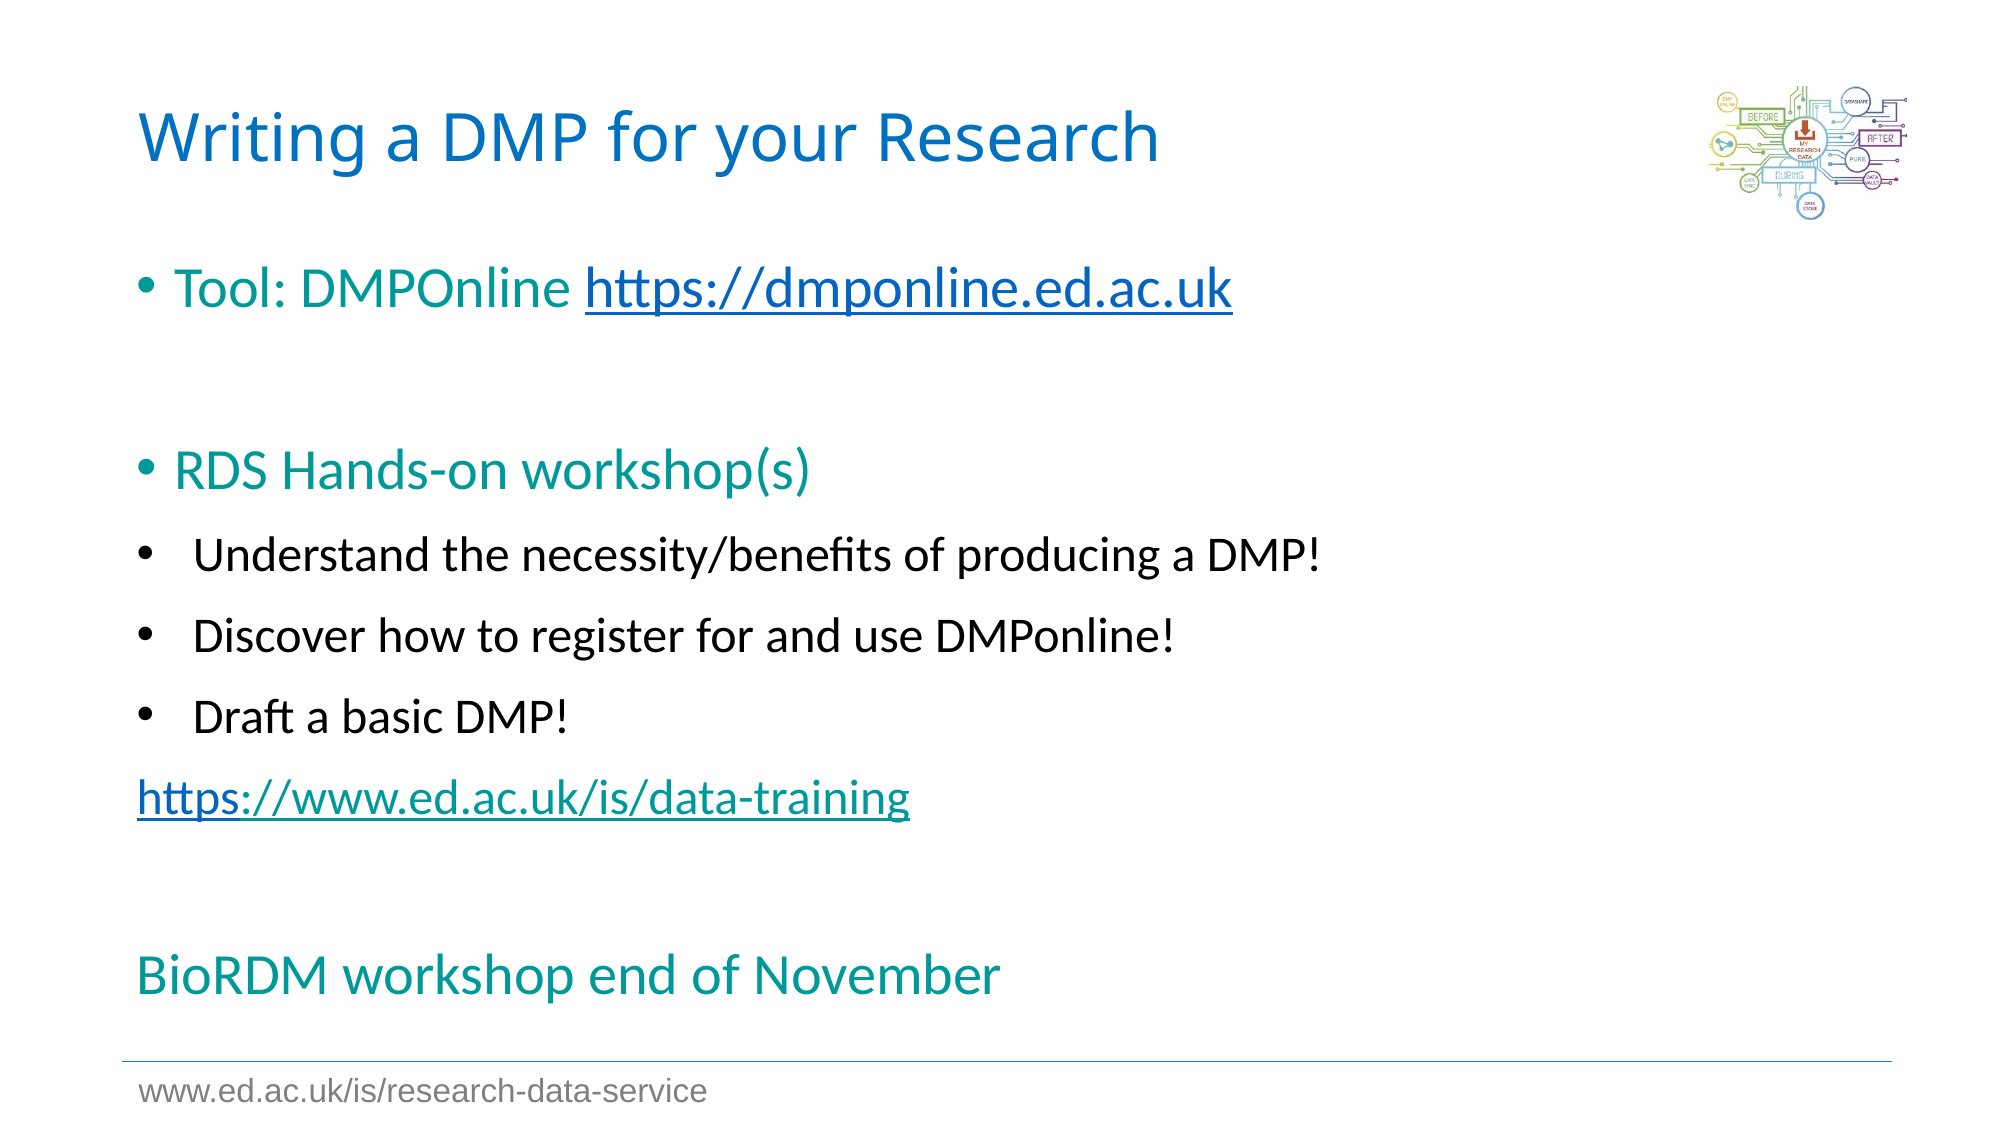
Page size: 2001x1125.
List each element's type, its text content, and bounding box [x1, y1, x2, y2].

list Tool: DMPOnline https://dmponline.ed.ac.uk RDS Hands-on workshop(s) Understand the necessity/benefits of producing a DMP! Discover how to register for and use DMPonline! Draft a basic DMP! https://www.ed.ac.uk/is/data-training BioRDM workshop end of November [121, 242, 1878, 1047]
title Writing a DMP for your Research [123, 87, 1676, 236]
picture [1709, 86, 1907, 220]
